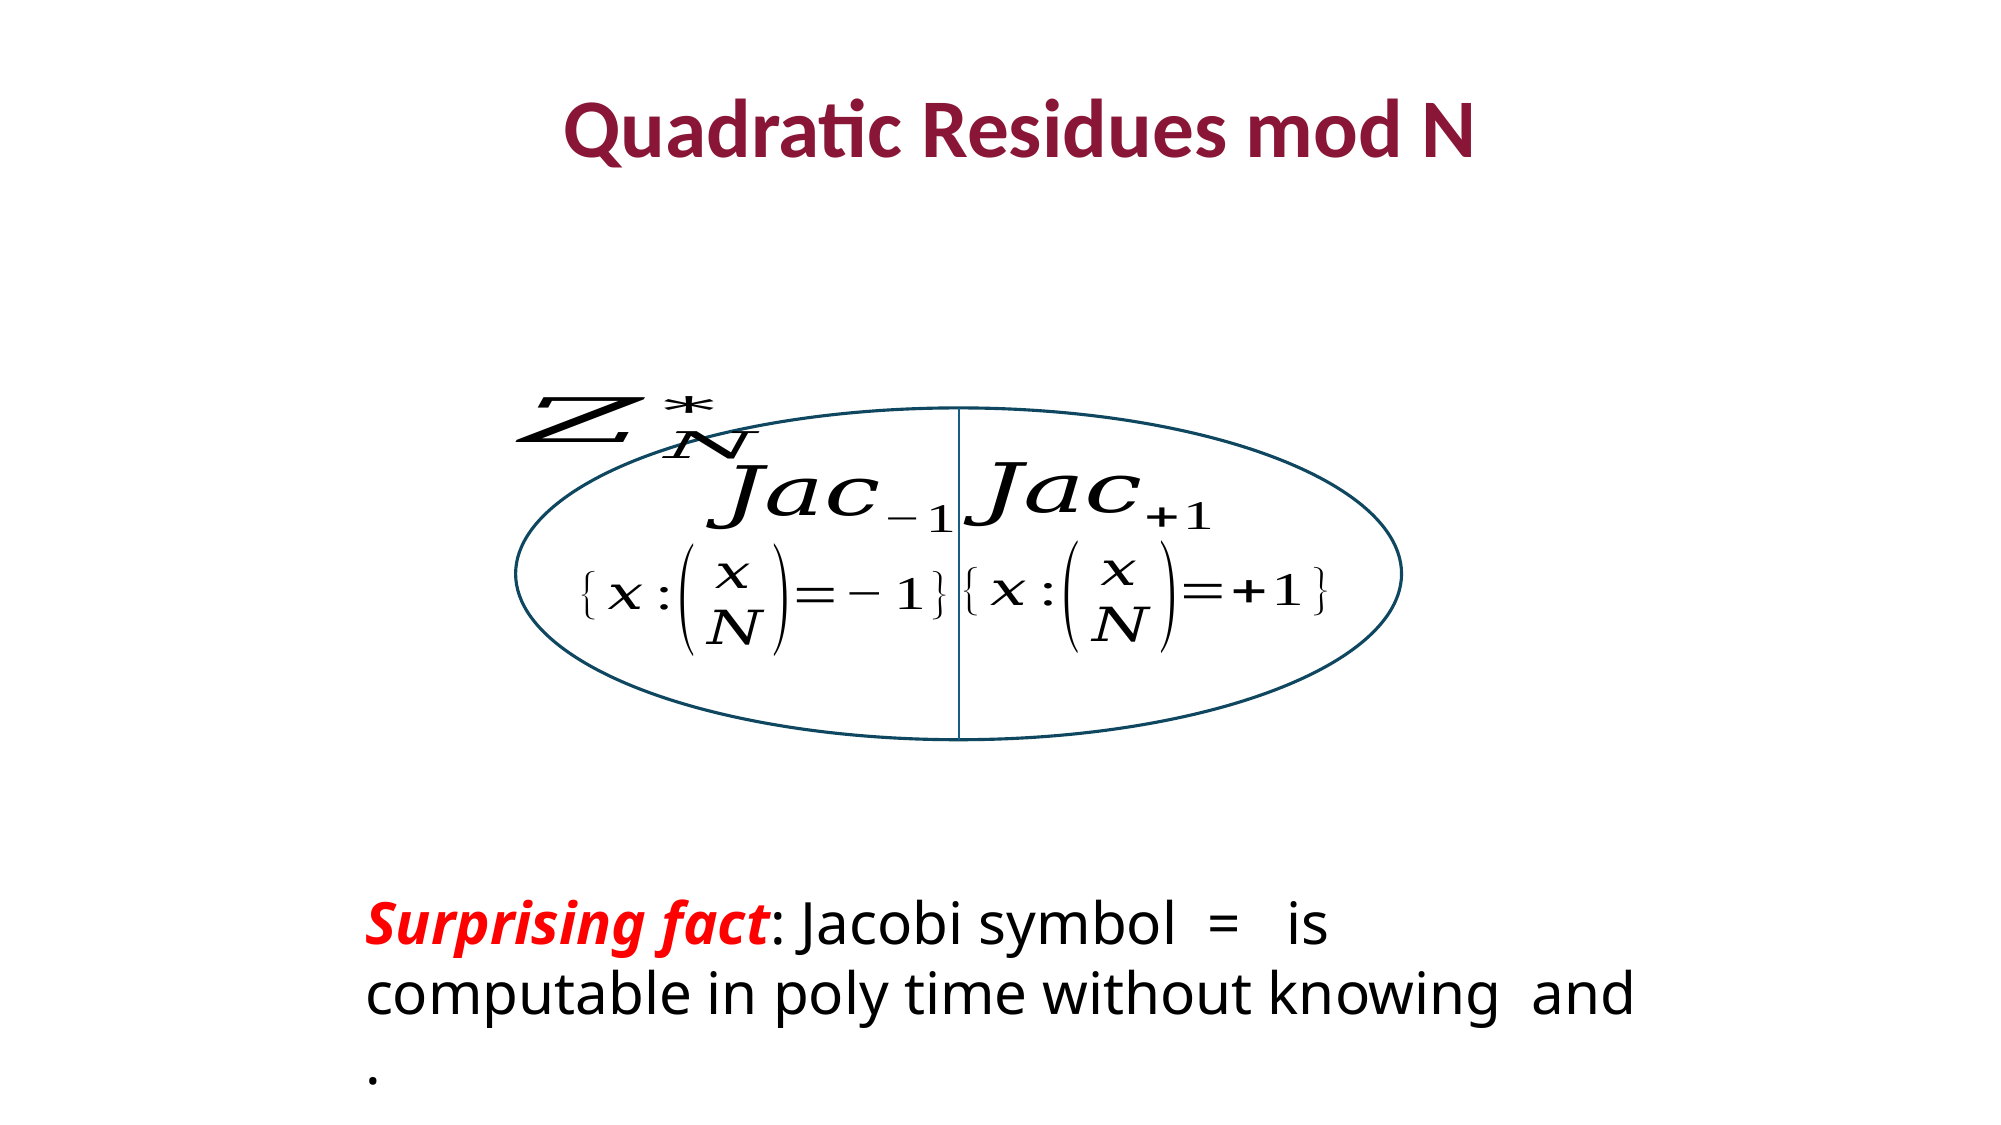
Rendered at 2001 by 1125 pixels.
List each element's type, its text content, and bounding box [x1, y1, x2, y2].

text_box [514, 406, 1404, 742]
text_box Quadratic Residues mod N [509, 66, 1532, 197]
